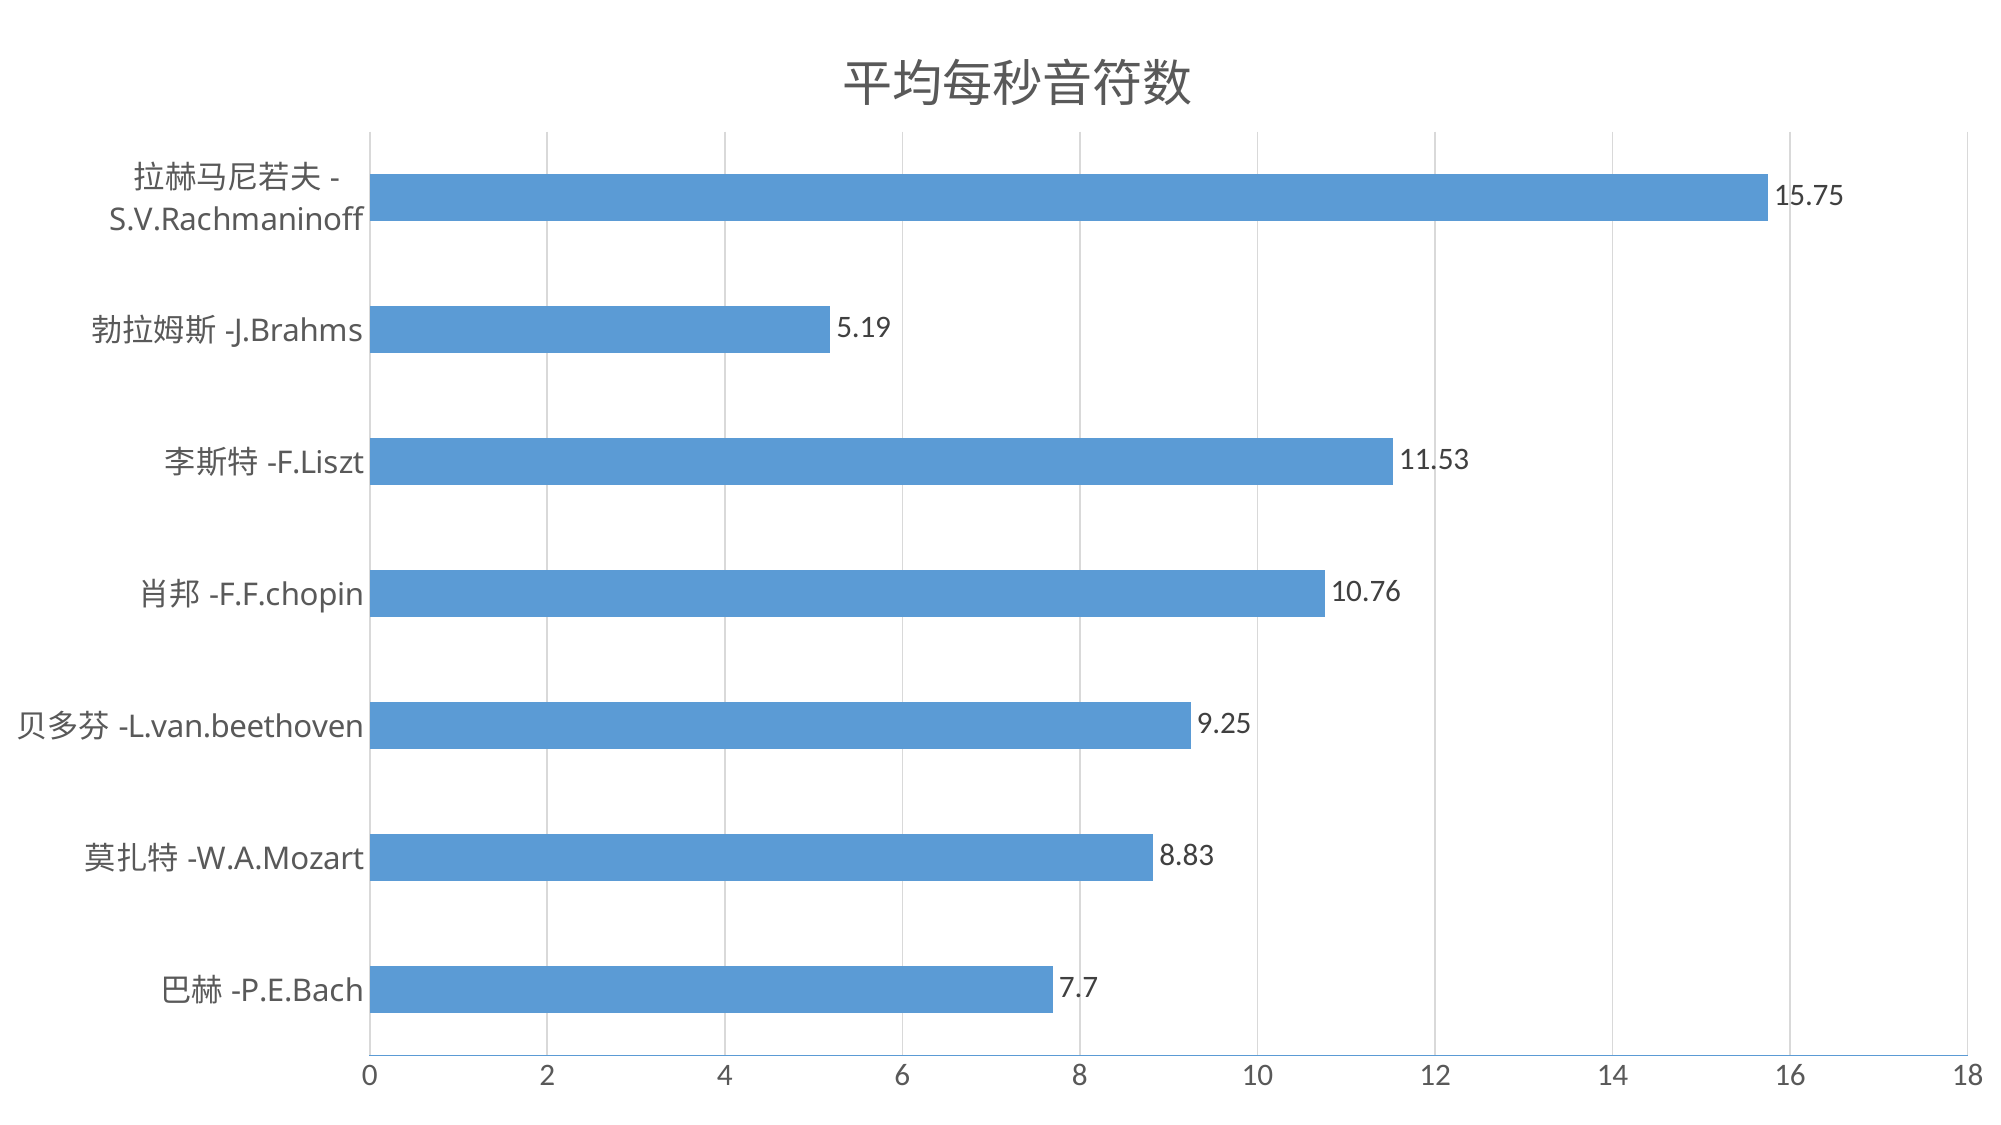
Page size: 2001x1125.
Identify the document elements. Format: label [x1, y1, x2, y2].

chart [0, 0, 2000, 1125]
